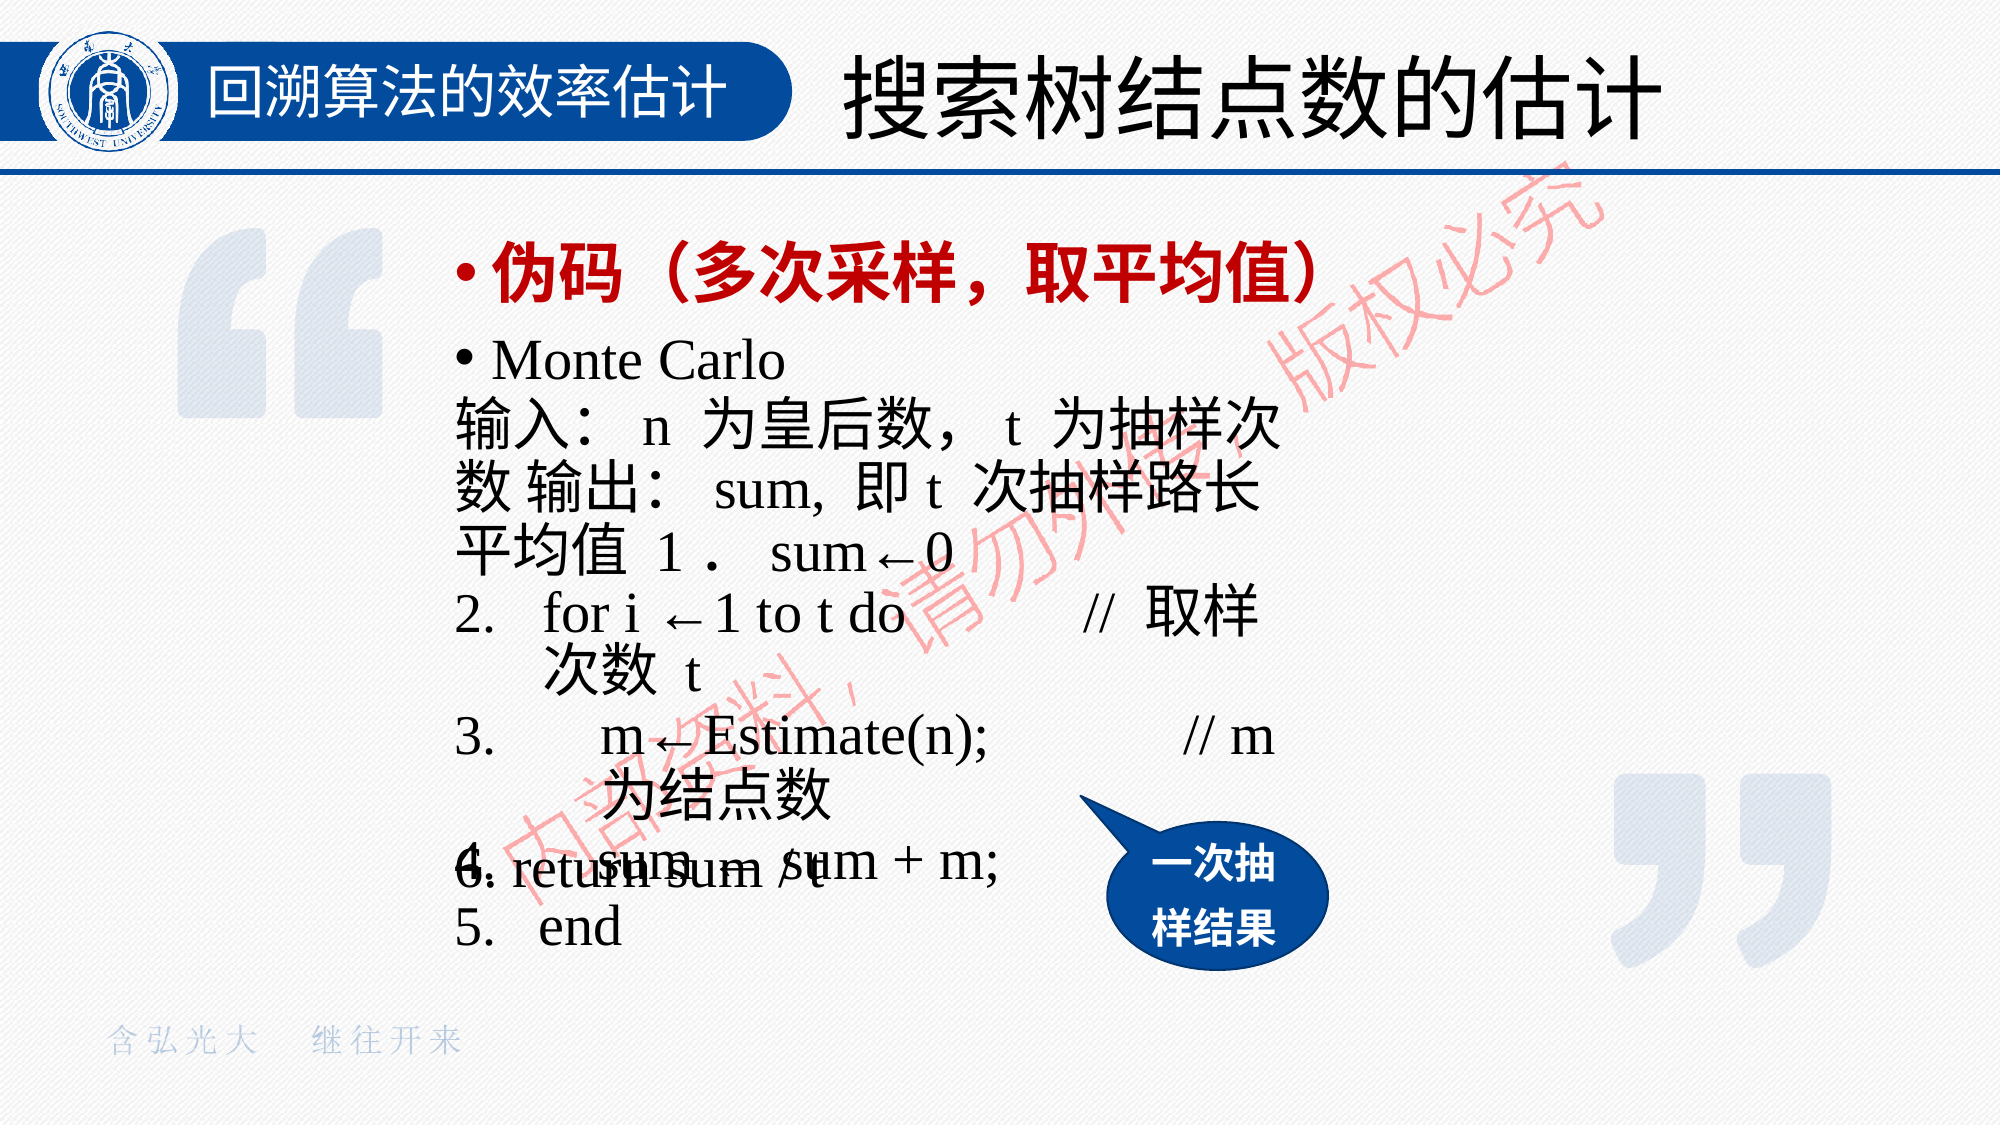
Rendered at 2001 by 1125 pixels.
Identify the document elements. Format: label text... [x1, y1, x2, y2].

list 伪码（多次采样，取平均值） Monte Carlo 输入：n 为皇后数，t 为抽样次数 输出：sum, 即t 次抽样路长平均值 1．sum←0 for i ←1 to t do // 取样次数 t m←Estimate(n); // m为结点数 sum ← sum + m; end [452, 213, 1366, 958]
picture [0, 175, 2000, 1125]
text_box 回溯算法的效率估计 [204, 52, 332, 125]
text_box 一次抽 样结果 [1149, 819, 1280, 952]
text_box [179, 41, 332, 141]
picture [0, 0, 2000, 169]
text_box [1080, 795, 1328, 970]
text_box 6. return sum / t [452, 826, 828, 899]
title 搜索树结点数的估计 [332, 38, 1669, 229]
